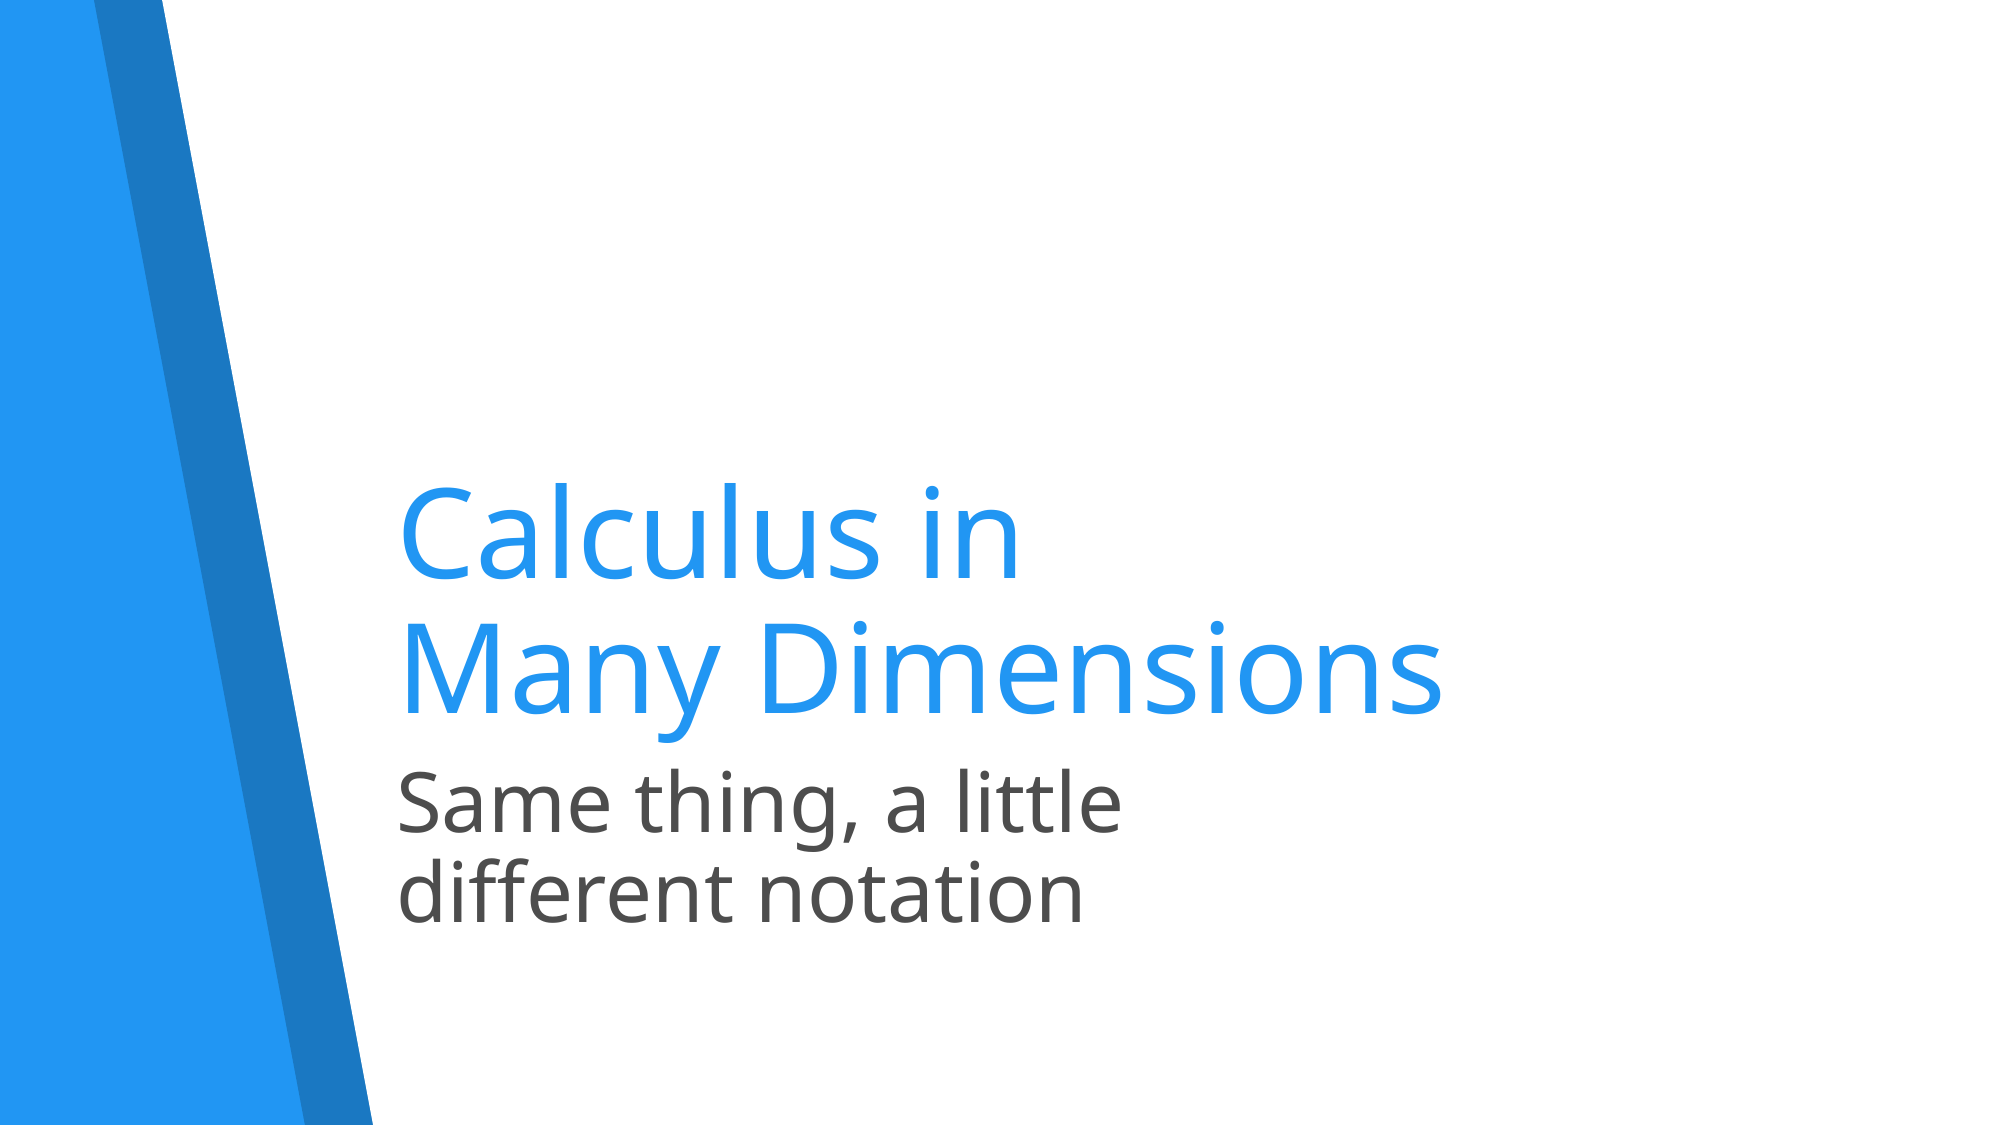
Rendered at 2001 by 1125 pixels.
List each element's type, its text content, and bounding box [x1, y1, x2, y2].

title Calculus in Many Dimensions [381, 280, 1942, 749]
list Same thing, a little different notation [381, 752, 1942, 999]
